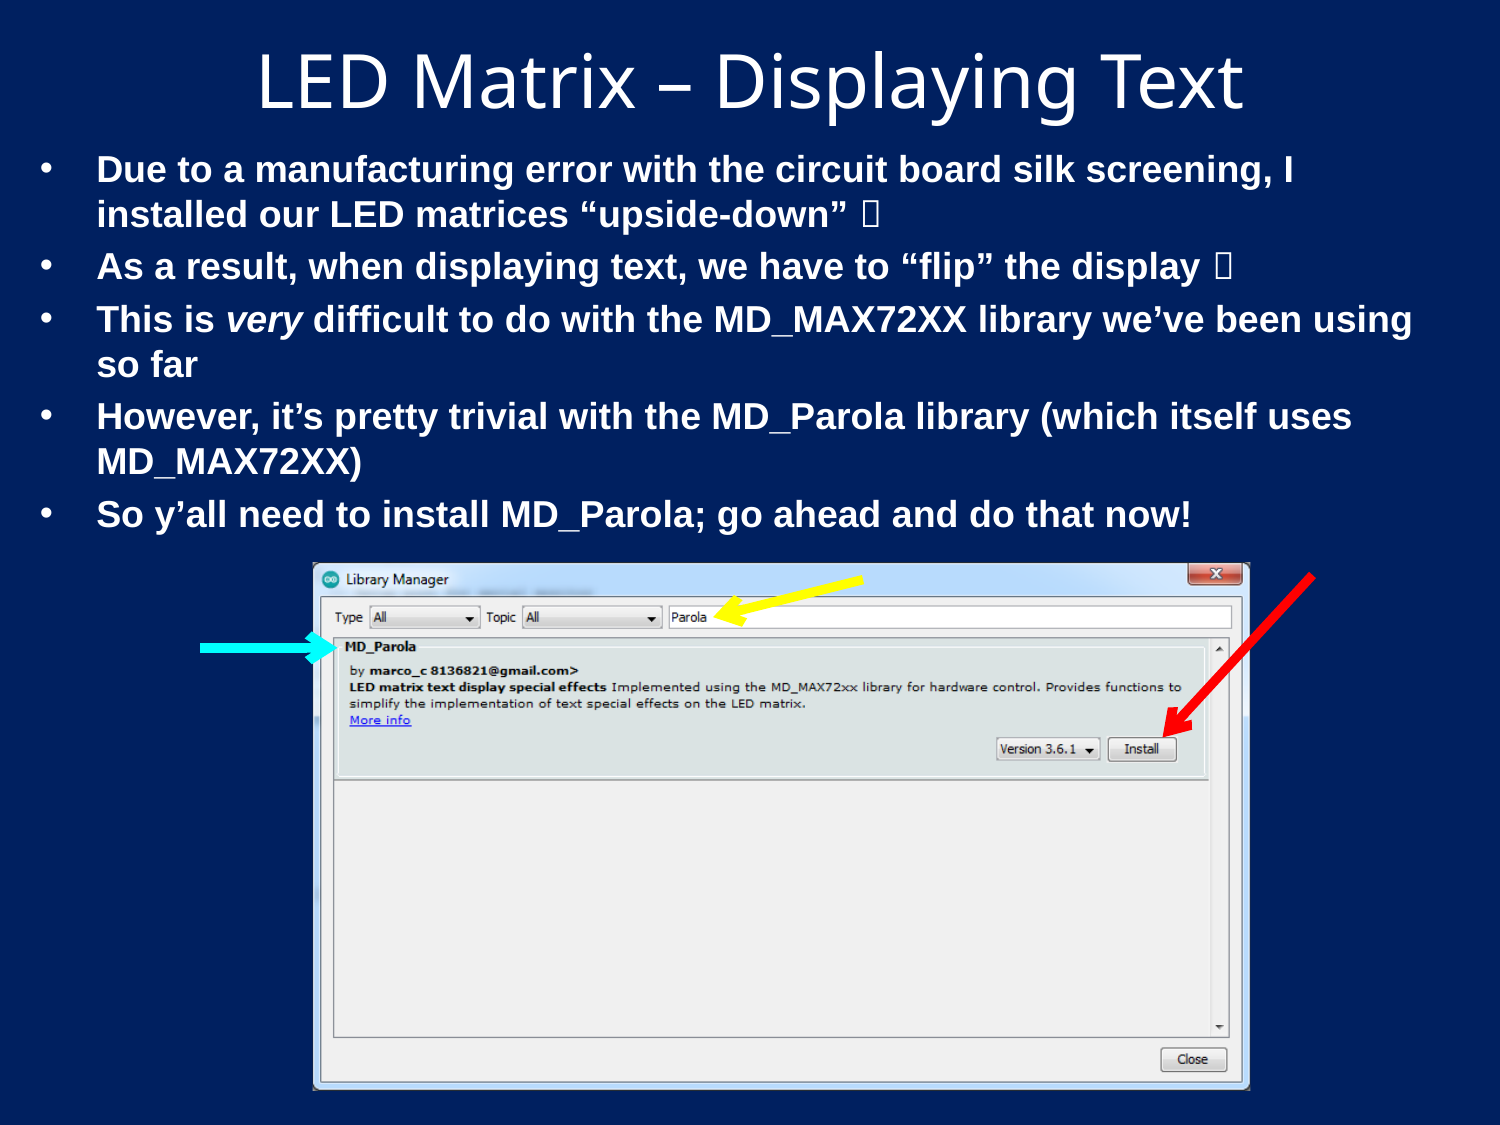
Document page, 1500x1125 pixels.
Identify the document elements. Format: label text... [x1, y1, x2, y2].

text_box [712, 579, 864, 618]
list Due to a manufacturing error with the circuit board silk screening, I installed our LED matrices “upside-down”  As a result, when displaying text, we have to “flip” the display  This is very difficult to do with the MD_MAX72XX library we’ve been using so far However, it’s pretty trivial with the MD_Parola library (which itself uses MD_MAX72XX) So y’all need to install MD_Parola; go ahead and do that now! [24, 137, 1450, 625]
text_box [1162, 574, 1313, 738]
picture [312, 562, 1251, 1091]
title LED Matrix – Displaying Text [75, 45, 1425, 113]
